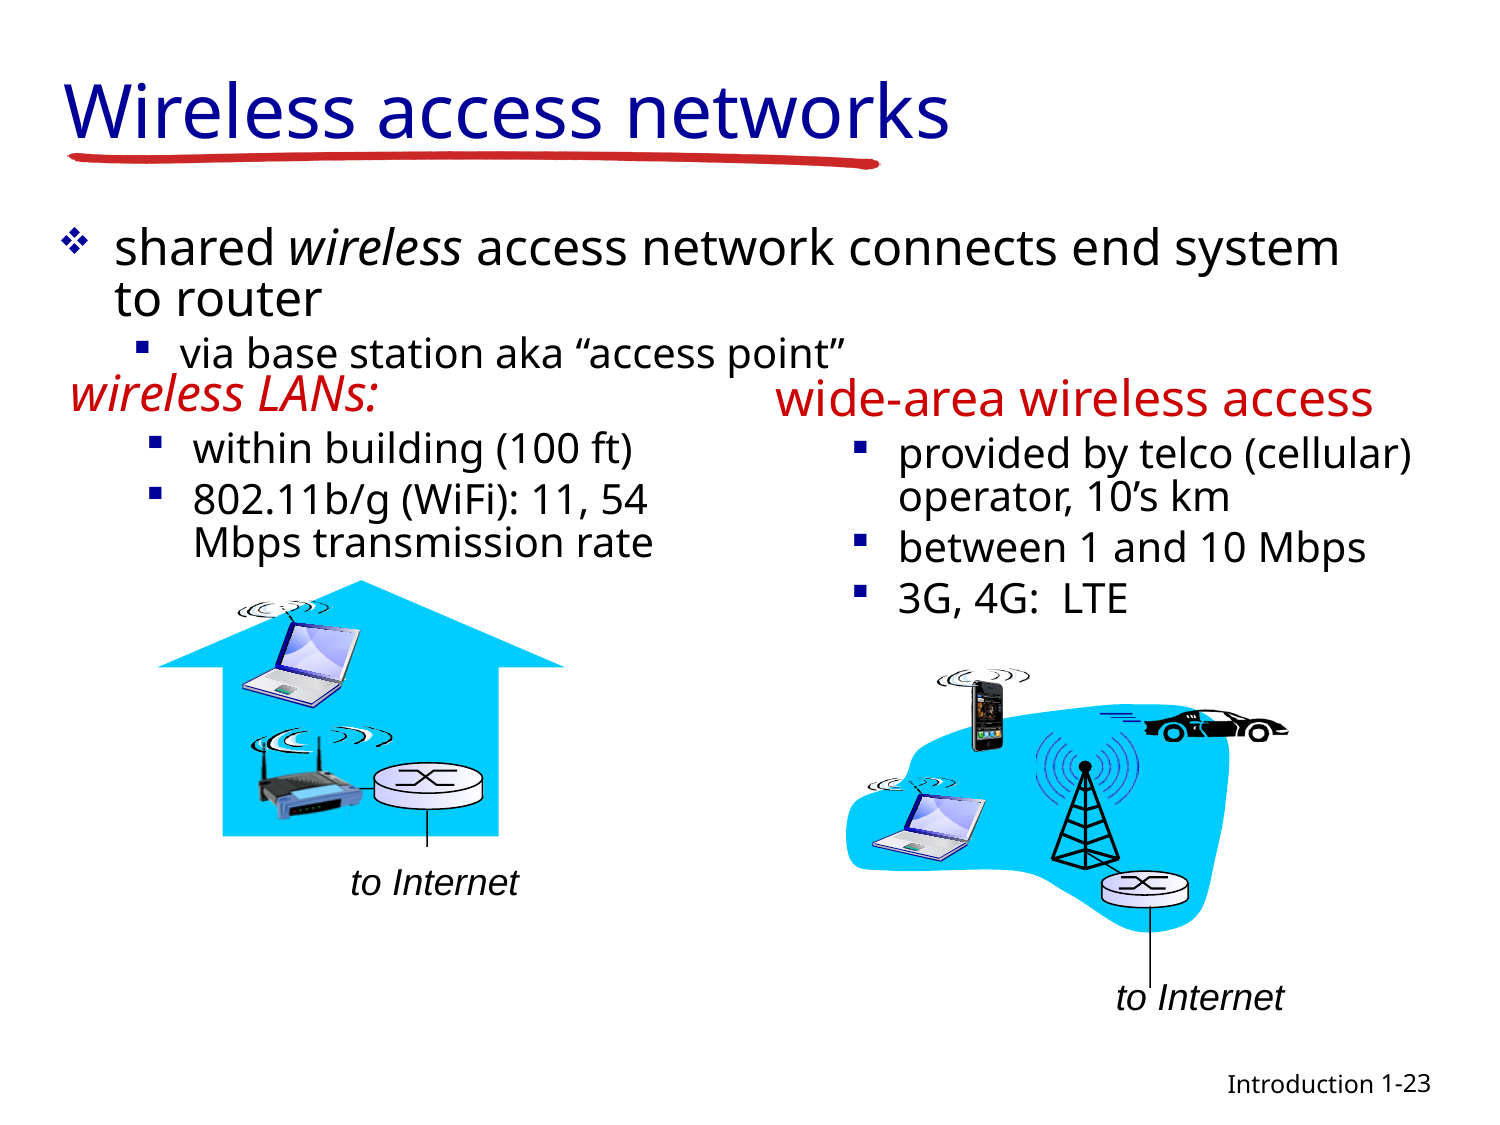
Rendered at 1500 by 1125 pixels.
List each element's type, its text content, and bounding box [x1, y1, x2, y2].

text_box wide-area wireless access provided by telco (cellular) operator, 10’s km between 1 and 10 Mbps 3G, 4G: LTE [761, 298, 1500, 730]
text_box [250, 724, 393, 822]
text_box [156, 579, 566, 837]
footer Introduction [914, 1060, 1391, 1109]
list shared wireless access network connects end system to router via base station aka “access point” [42, 216, 1417, 359]
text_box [843, 667, 1289, 989]
text_box to Internet [335, 850, 535, 911]
title Wireless access networks [48, 27, 1424, 190]
text_box to Internet [1101, 965, 1300, 1026]
text_box wireless LANs: within building (100 ft) 802.11b/g (WiFi): 11, 54 Mbps transmission rate [55, 363, 726, 588]
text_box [236, 598, 361, 711]
picture [64, 145, 890, 175]
slide_number 1-23 [1365, 1059, 1477, 1106]
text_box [397, 762, 484, 810]
